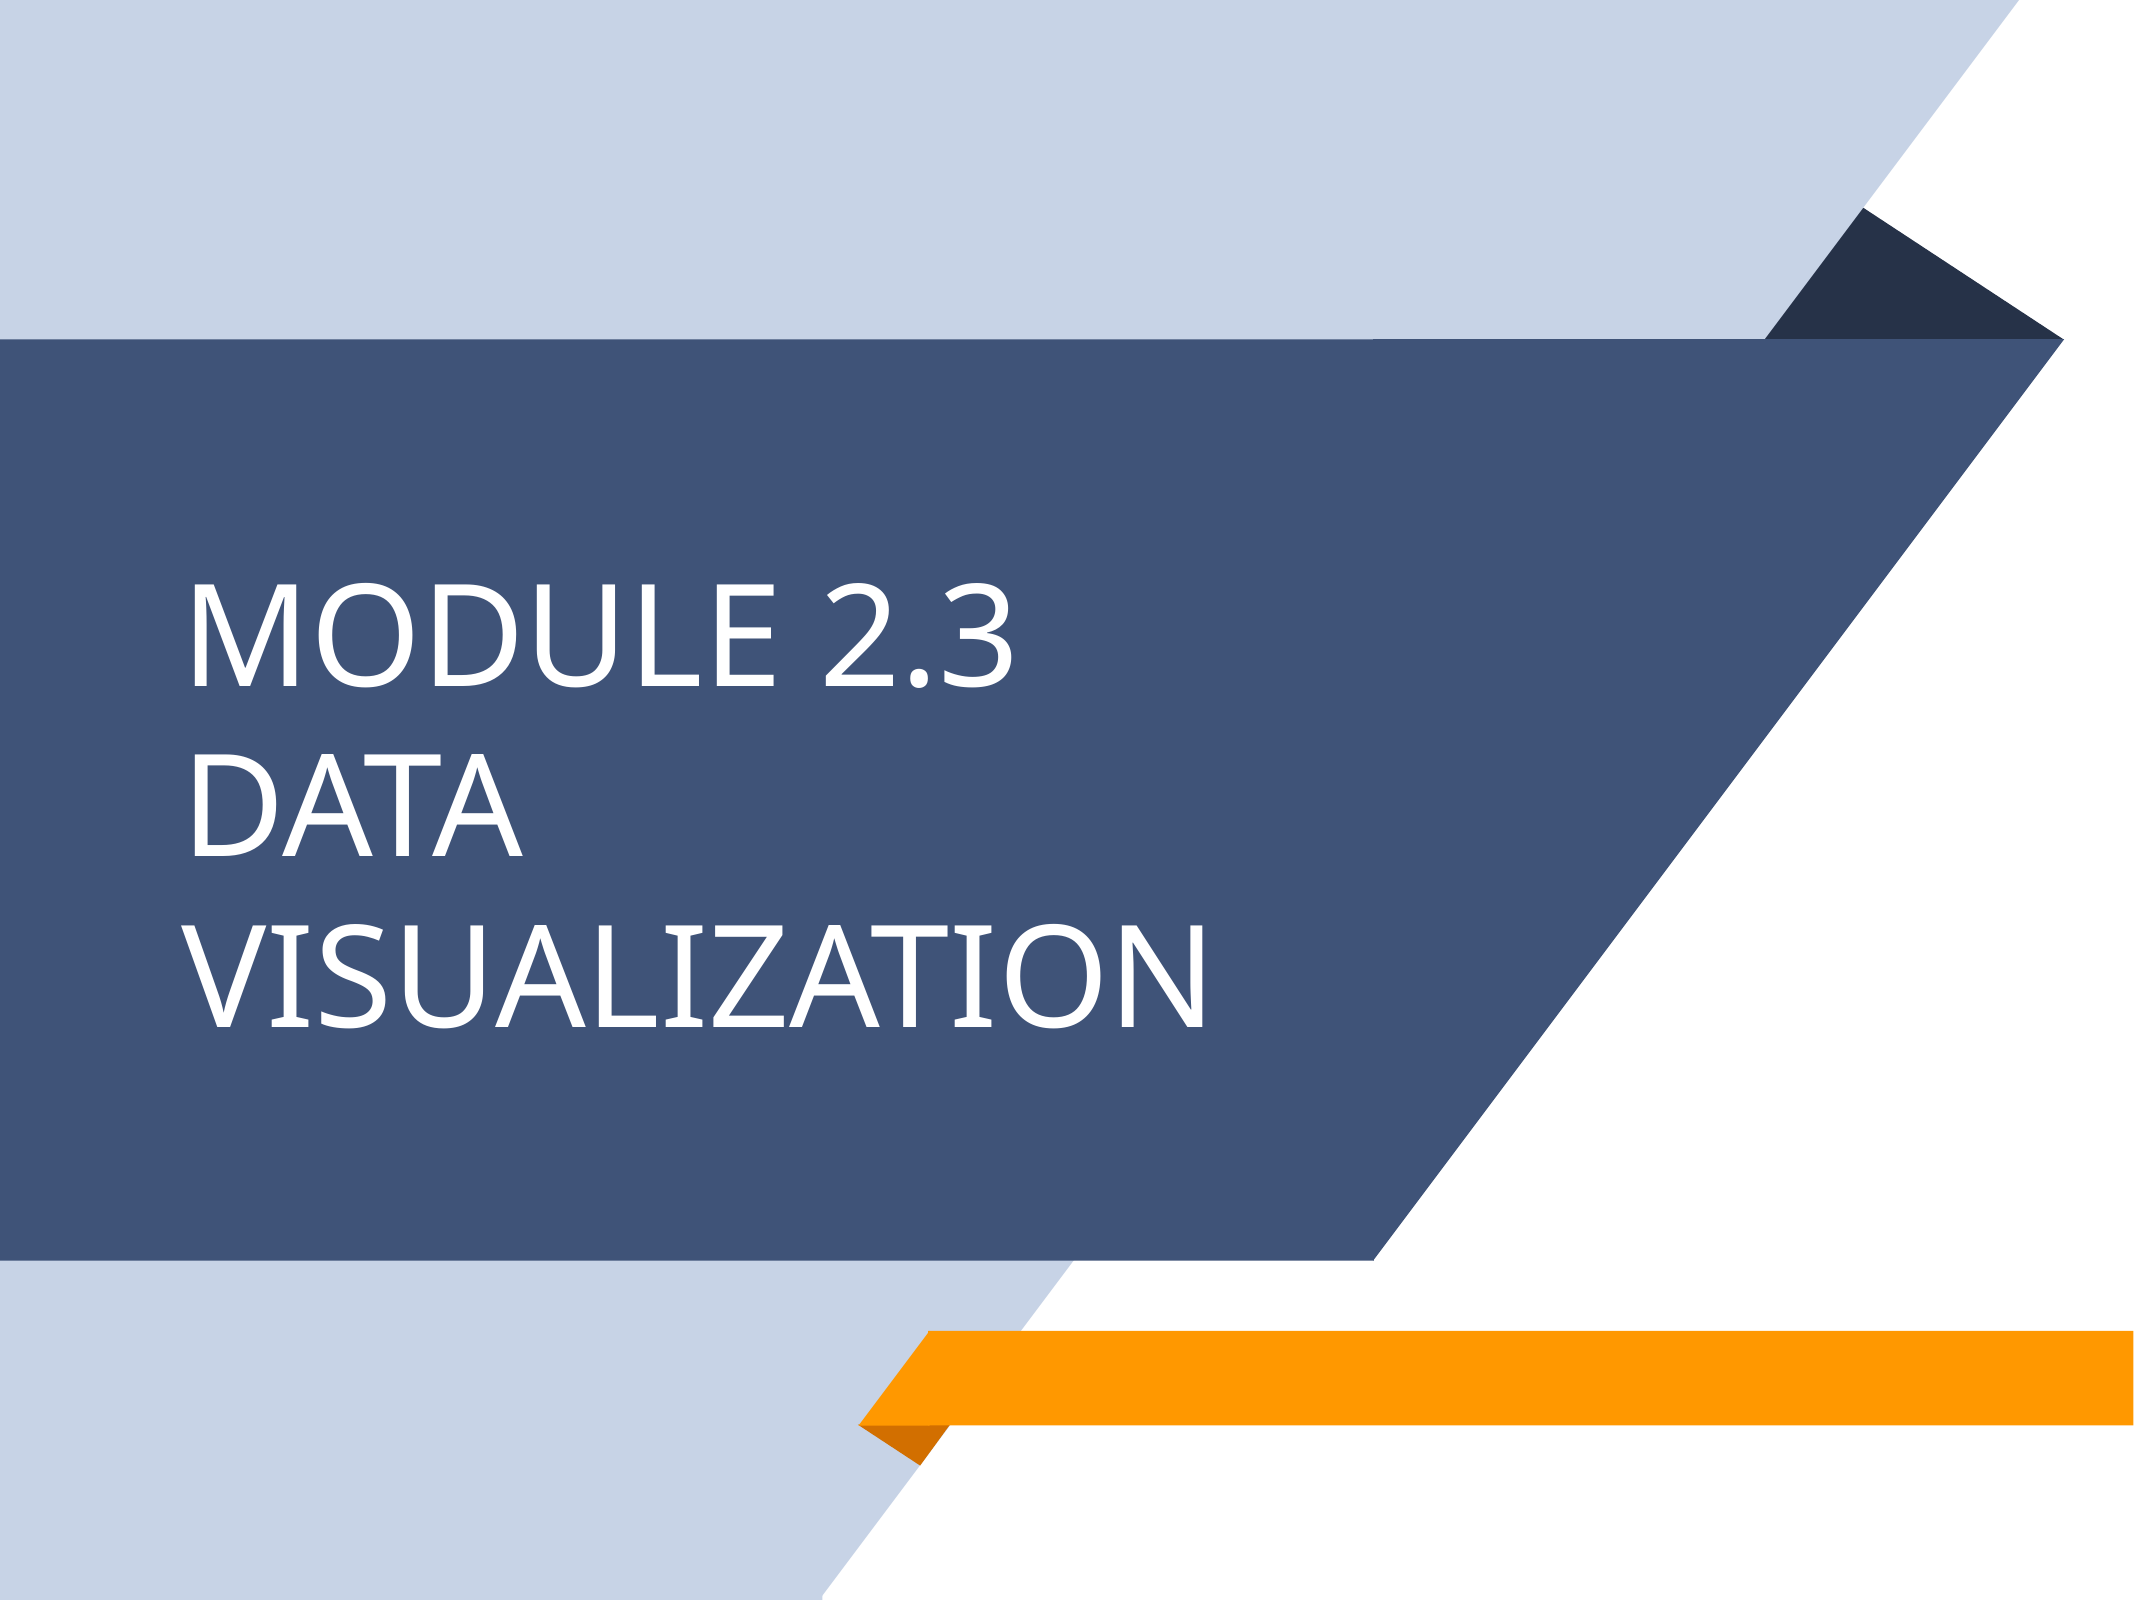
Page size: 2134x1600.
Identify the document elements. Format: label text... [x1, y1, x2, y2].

title Module 2.3 Data Visualization [159, 454, 1413, 1146]
